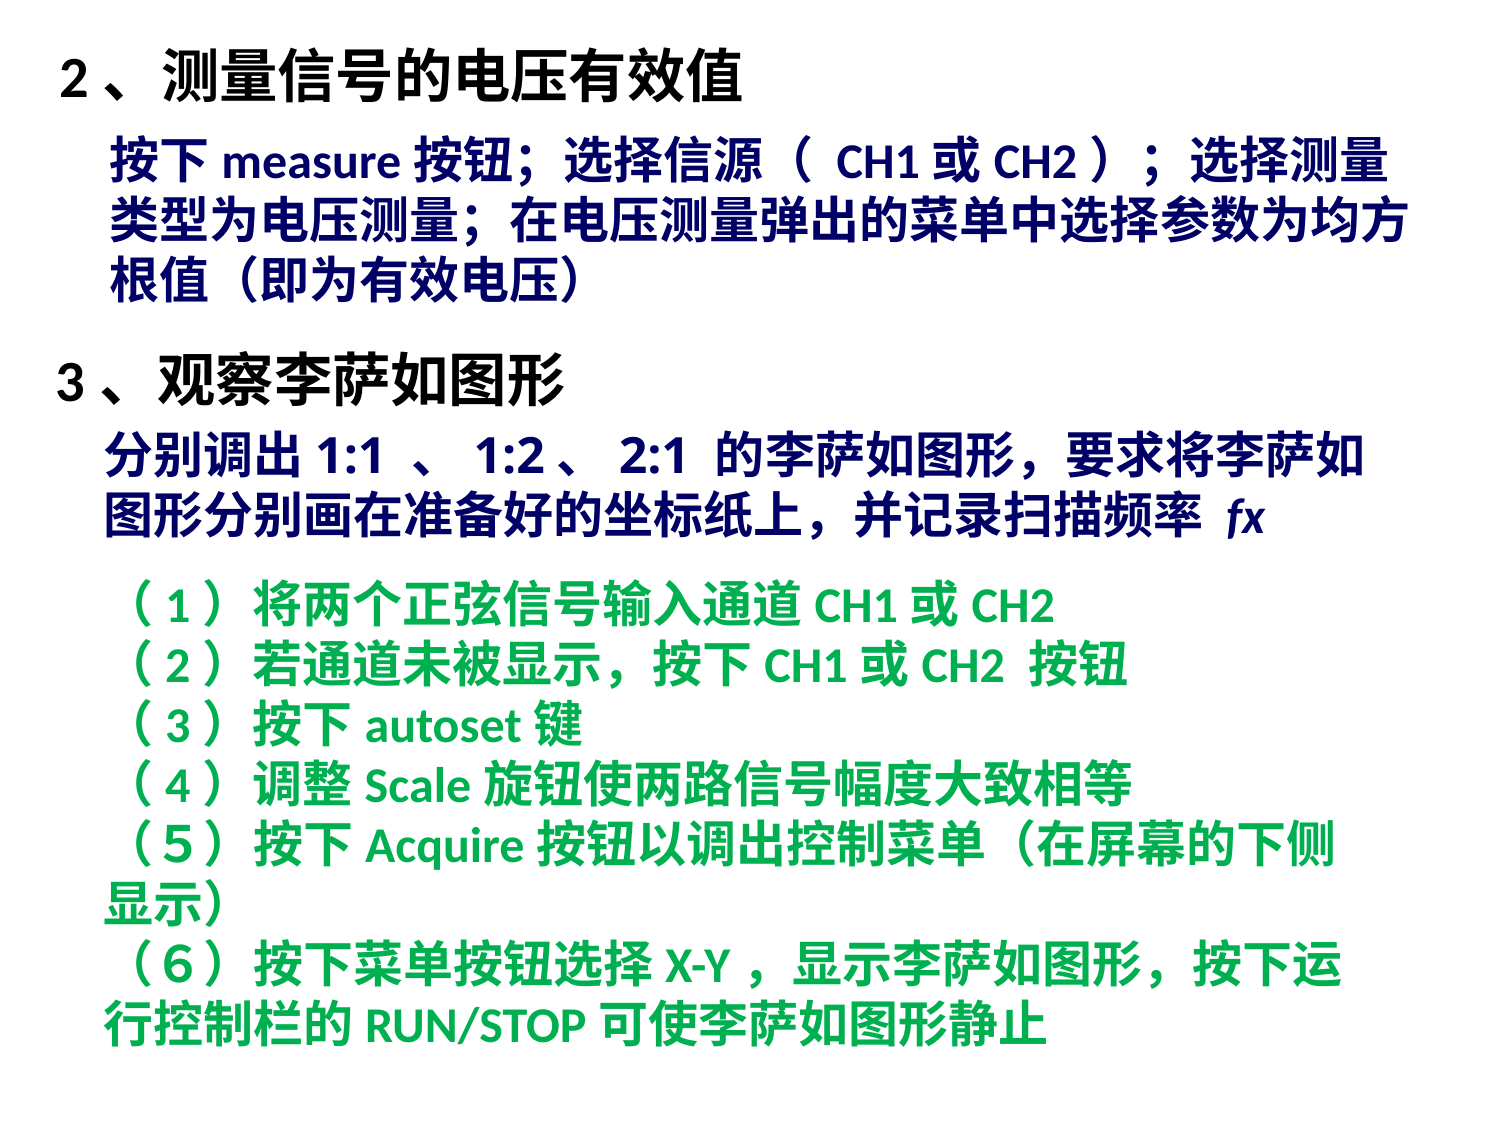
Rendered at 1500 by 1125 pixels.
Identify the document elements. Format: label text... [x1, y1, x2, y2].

text_box 3、观察李萨如图形 [41, 335, 1412, 421]
text_box 按下measure按钮；选择信源（ CH1或CH2）；选择测量类型为电压测量；在电压测量弹出的菜单中选择参数为均方根值（即为有效电压） [94, 120, 1447, 316]
text_box 2、测量信号的电压有效值 [44, 31, 1415, 116]
text_box 分别调出1:1 、1:2、2:1 的李萨如图形，要求将李萨如图形分别画在准备好的坐标纸上，并记录扫描频率 fx [88, 416, 1412, 552]
text_box （1）将两个正弦信号输入通道CH1或CH2 （2）若通道未被显示，按下CH1或CH2 按钮 （3）按下autoset键 （4）调整Scale旋钮使两路信号幅度大致相等 （５）按下Acquire按钮以调出控制菜单（在屏幕的下侧显示） （６）按下菜单按钮选择X-Y，显示李萨如图形，按下运行控制栏的RUN/STOP可使李萨如图形静止 [88, 565, 1400, 1120]
